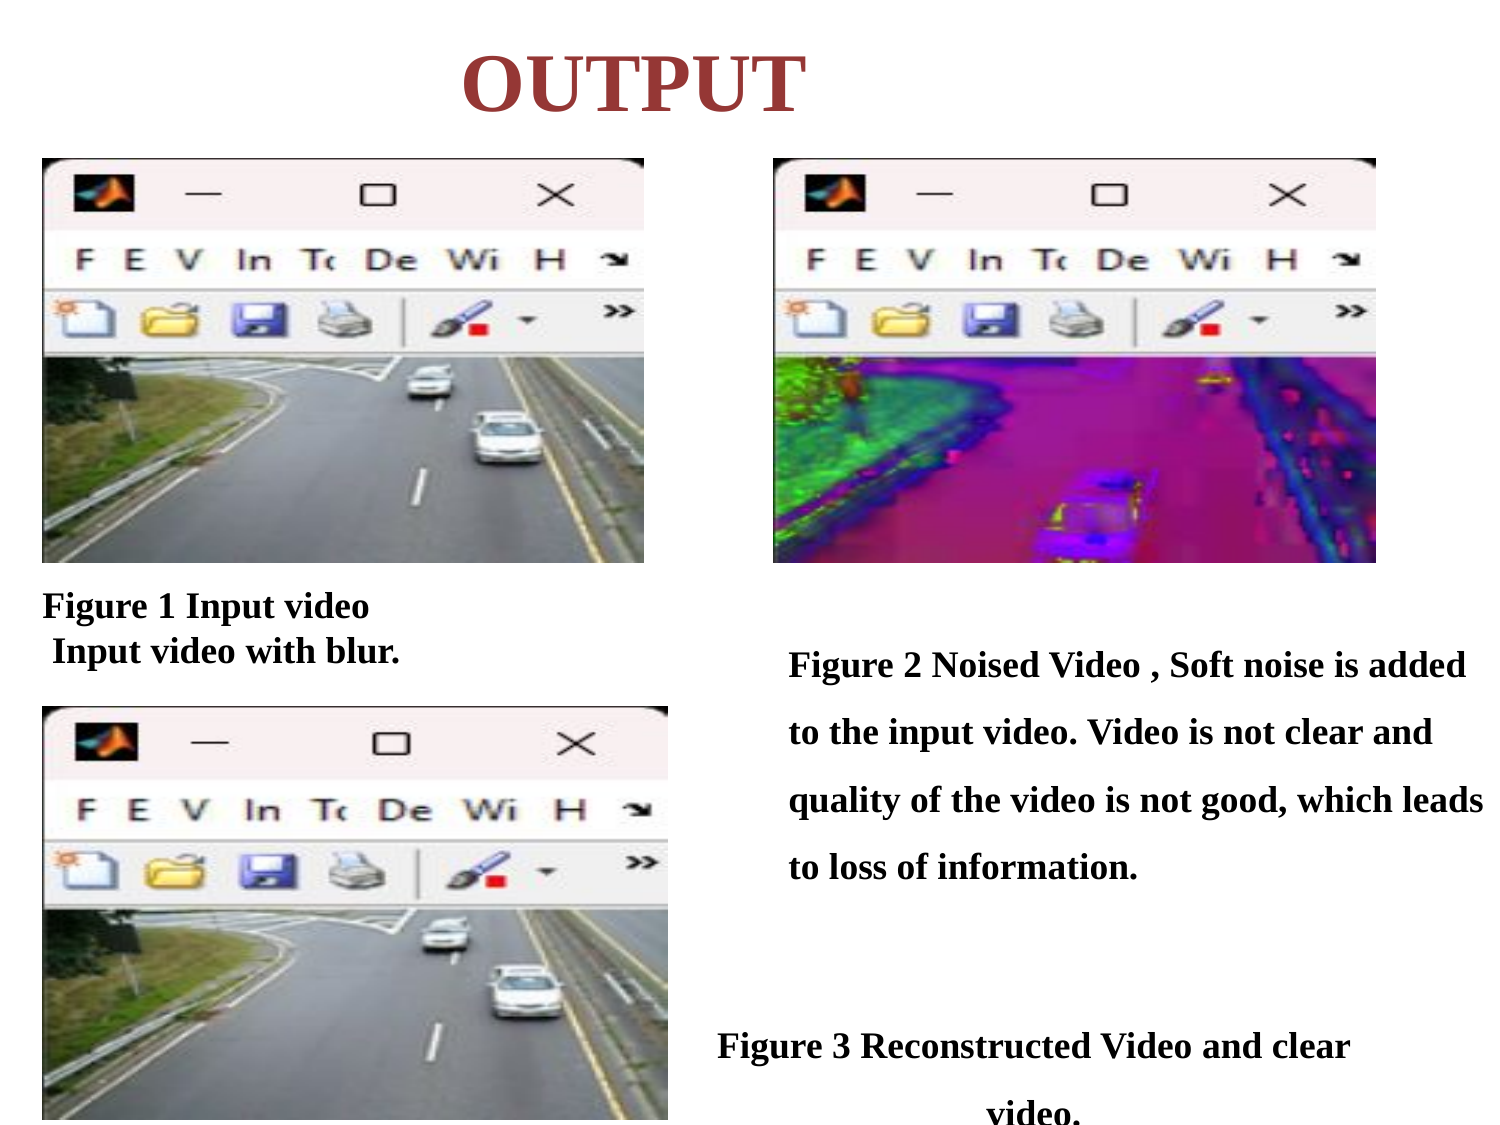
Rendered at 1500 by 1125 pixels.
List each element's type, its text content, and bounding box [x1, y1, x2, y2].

subtitle Figure 1 Input video Input video with blur. [42, 581, 727, 744]
picture [773, 158, 1377, 563]
picture [42, 158, 644, 563]
text_box Figure 3 Reconstructed Video and clear video. [692, 991, 1376, 1125]
picture [42, 706, 668, 1120]
title OUTPUT [460, 28, 809, 135]
text_box Figure 2 Noised Video , Soft noise is added to the input video. Video is not clear and quality of the video is not good, which leads to loss of information. [773, 609, 1500, 976]
